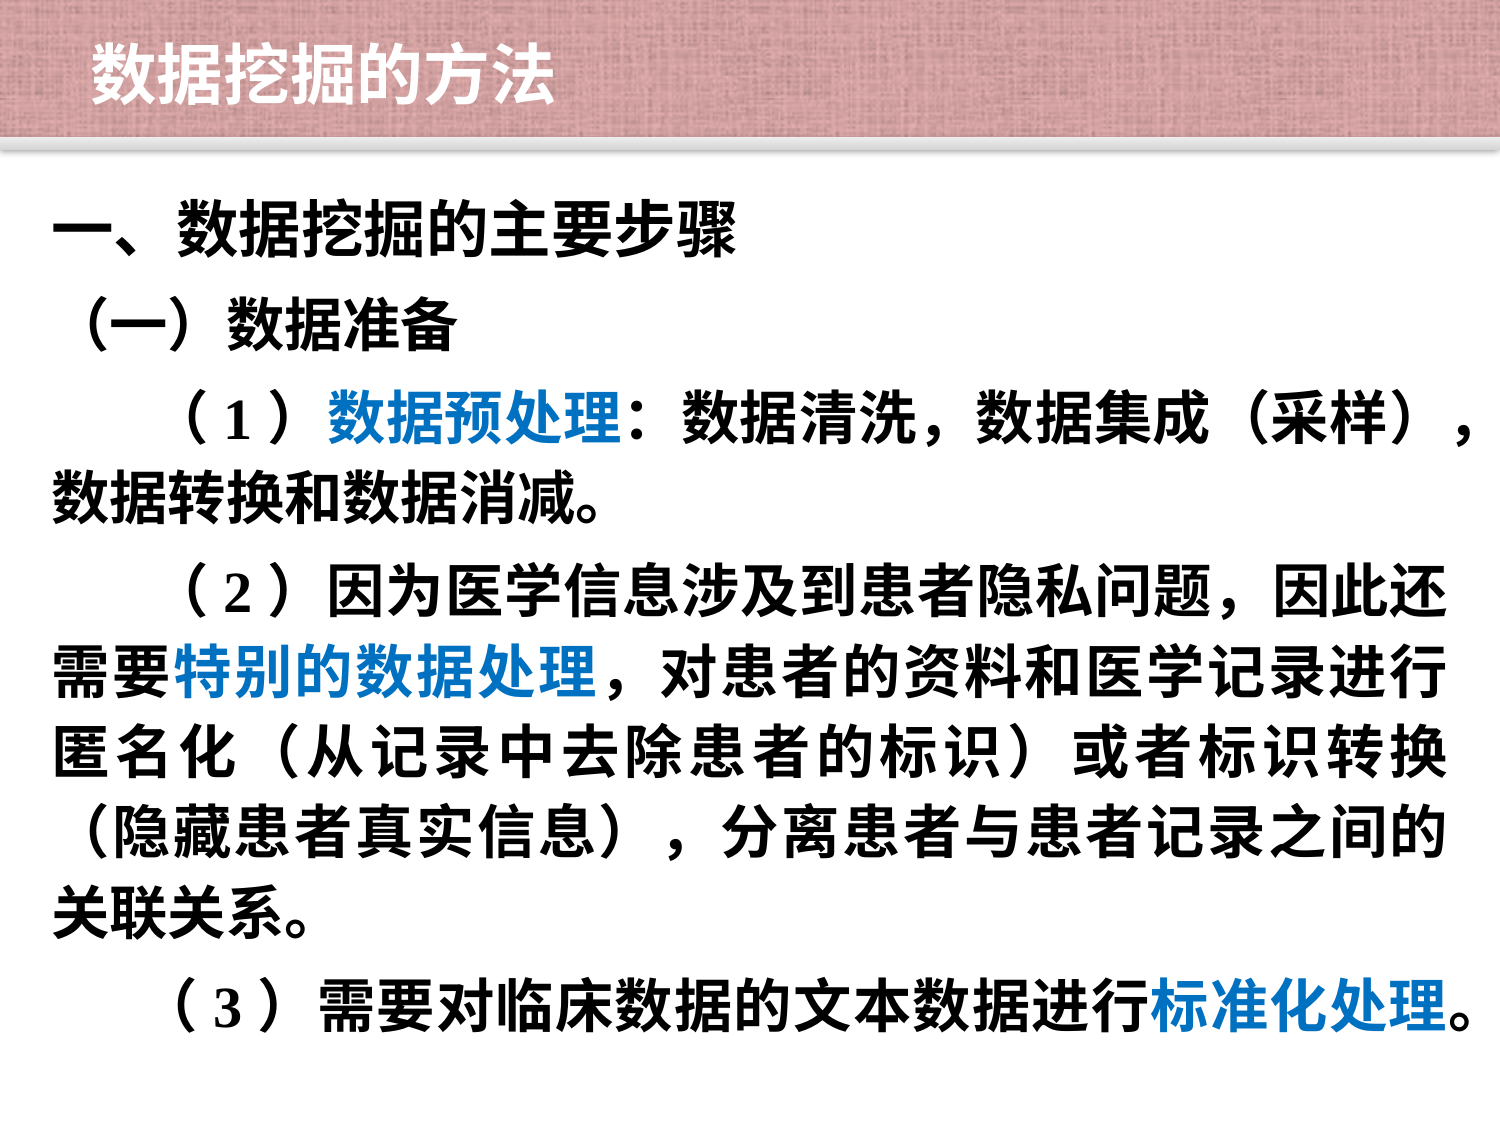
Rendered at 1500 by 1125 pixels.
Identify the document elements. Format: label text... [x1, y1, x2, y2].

title 数据挖掘的方法 [75, 9, 1425, 138]
text_box 一、数据挖掘的主要步骤 （一）数据准备 （1）数据预处理：数据清洗，数据集成（采样），数据转换和数据消减。 （2）因为医学信息涉及到患者隐私问题，因此还需要特别的数据处理，对患者的资料和医学记录进行匿名化（从记录中去除患者的标识）或者标识转换（隐藏患者真实信息），分离患者与患者记录之间的关联关系。 （3）需要对临床数据的文本数据进行标准化处理。 [36, 171, 1463, 1125]
